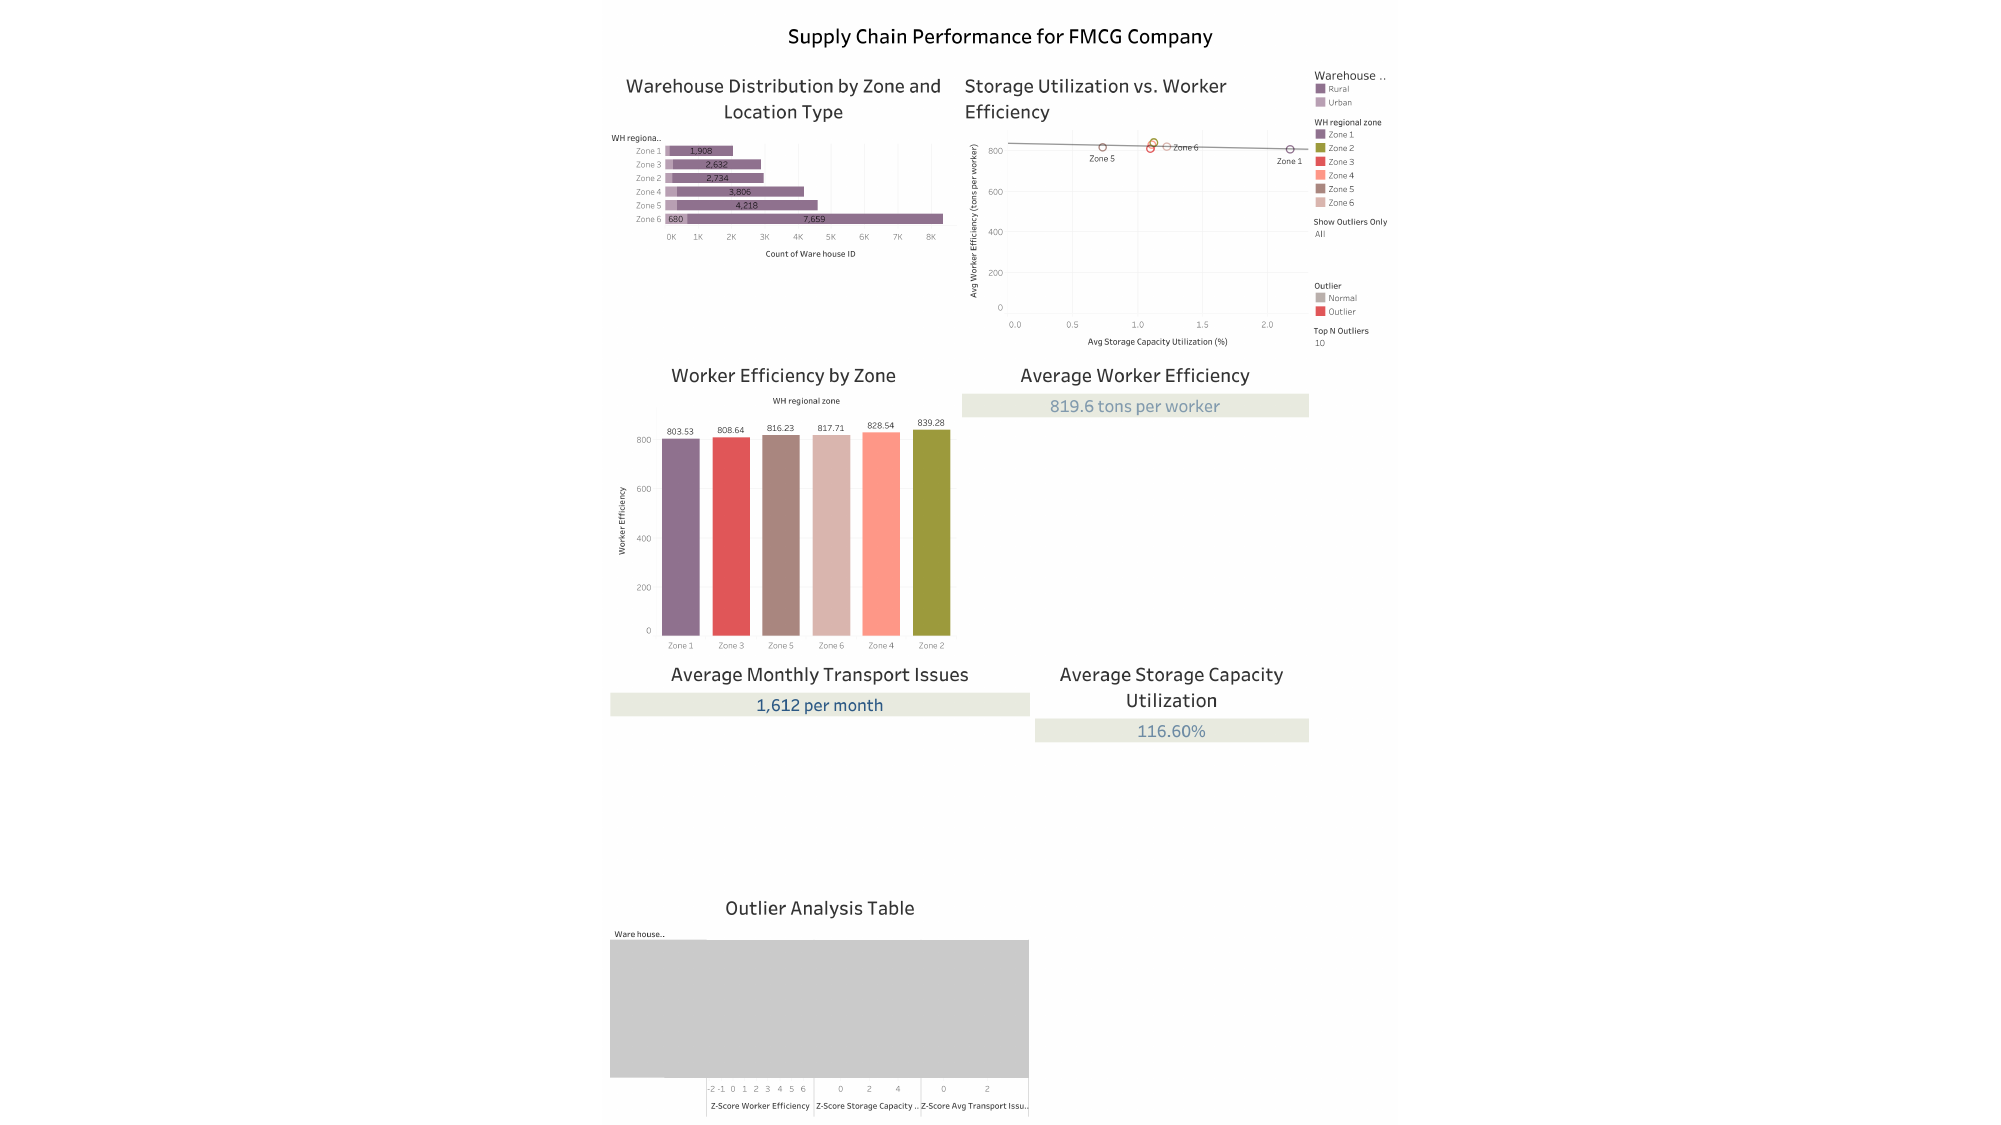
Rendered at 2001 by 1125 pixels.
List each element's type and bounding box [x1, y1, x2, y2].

picture [602, 0, 1398, 1125]
